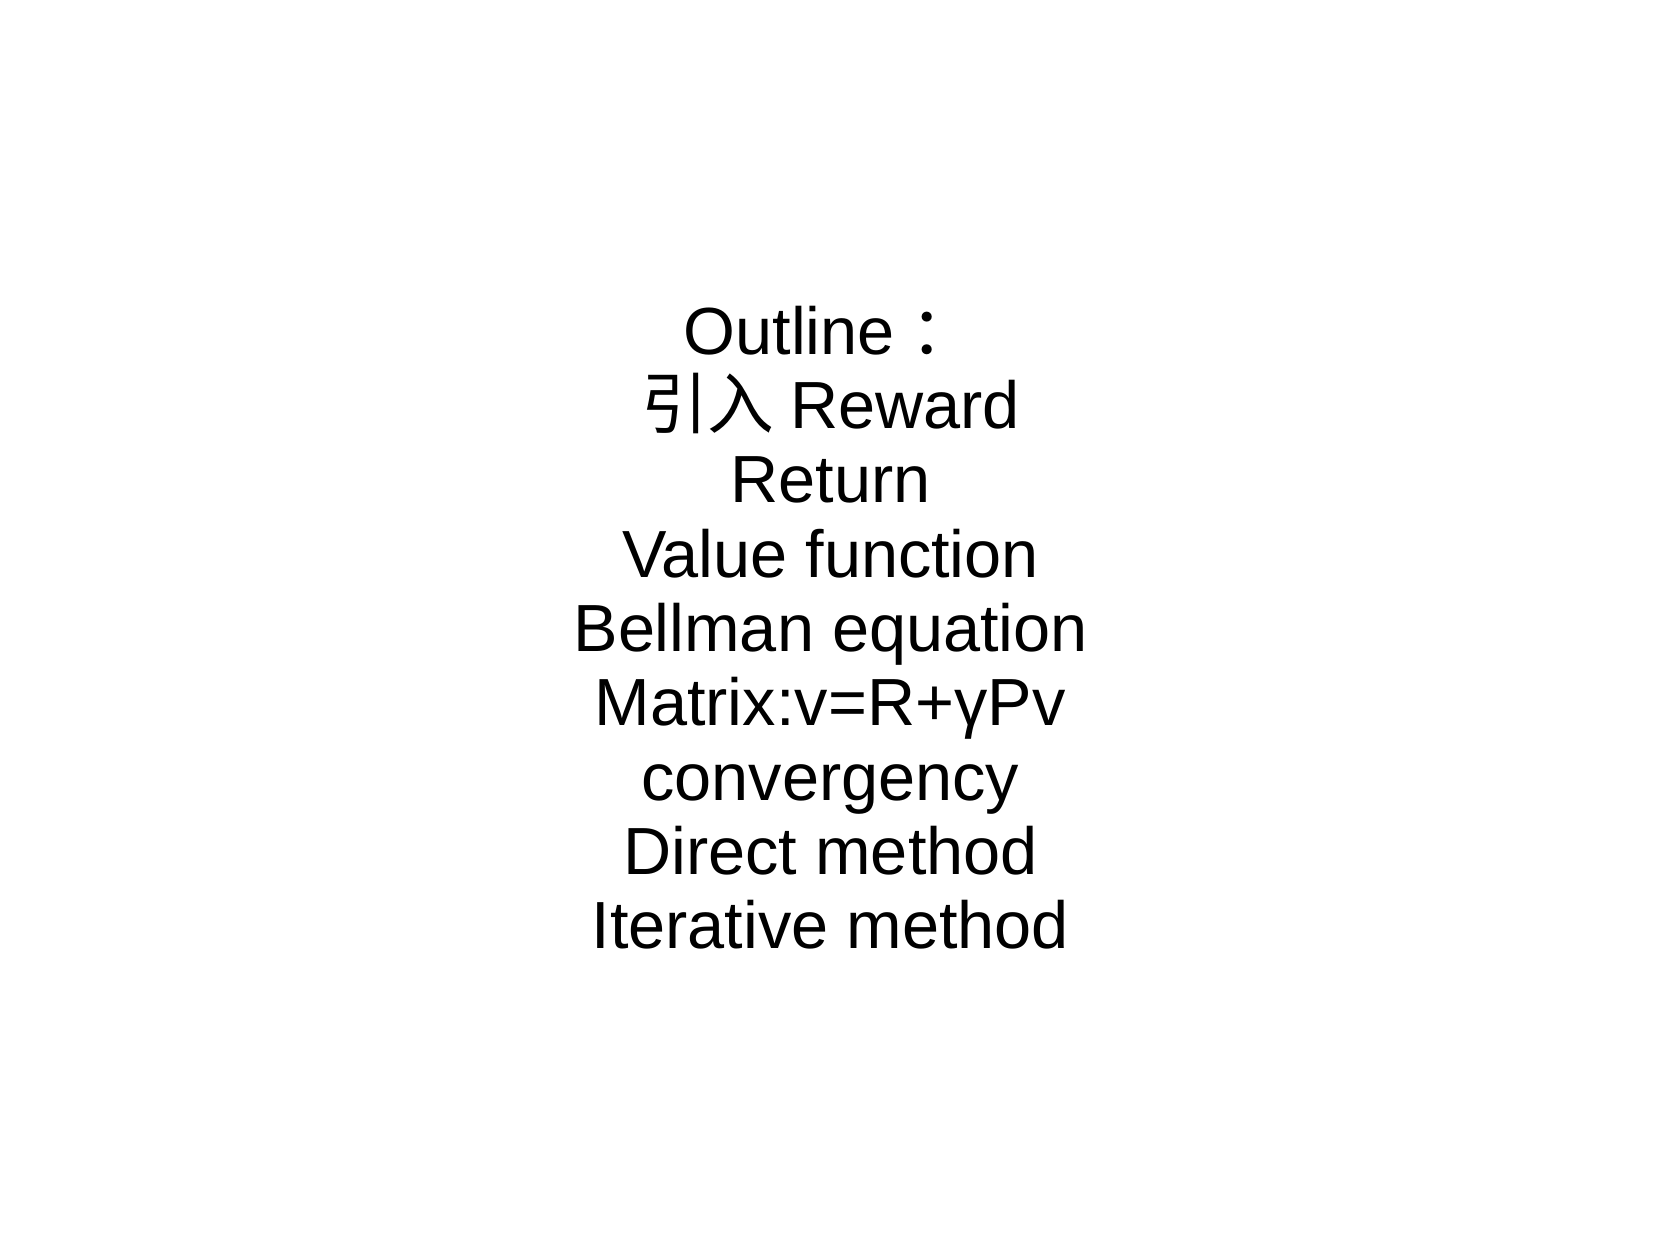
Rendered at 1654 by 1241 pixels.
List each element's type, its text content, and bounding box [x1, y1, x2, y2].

text_box Outline： 引入Reward Return Value function Bellman equation Matrix:v=R+γPv convergency Direct method Iterative method [557, 287, 1104, 958]
